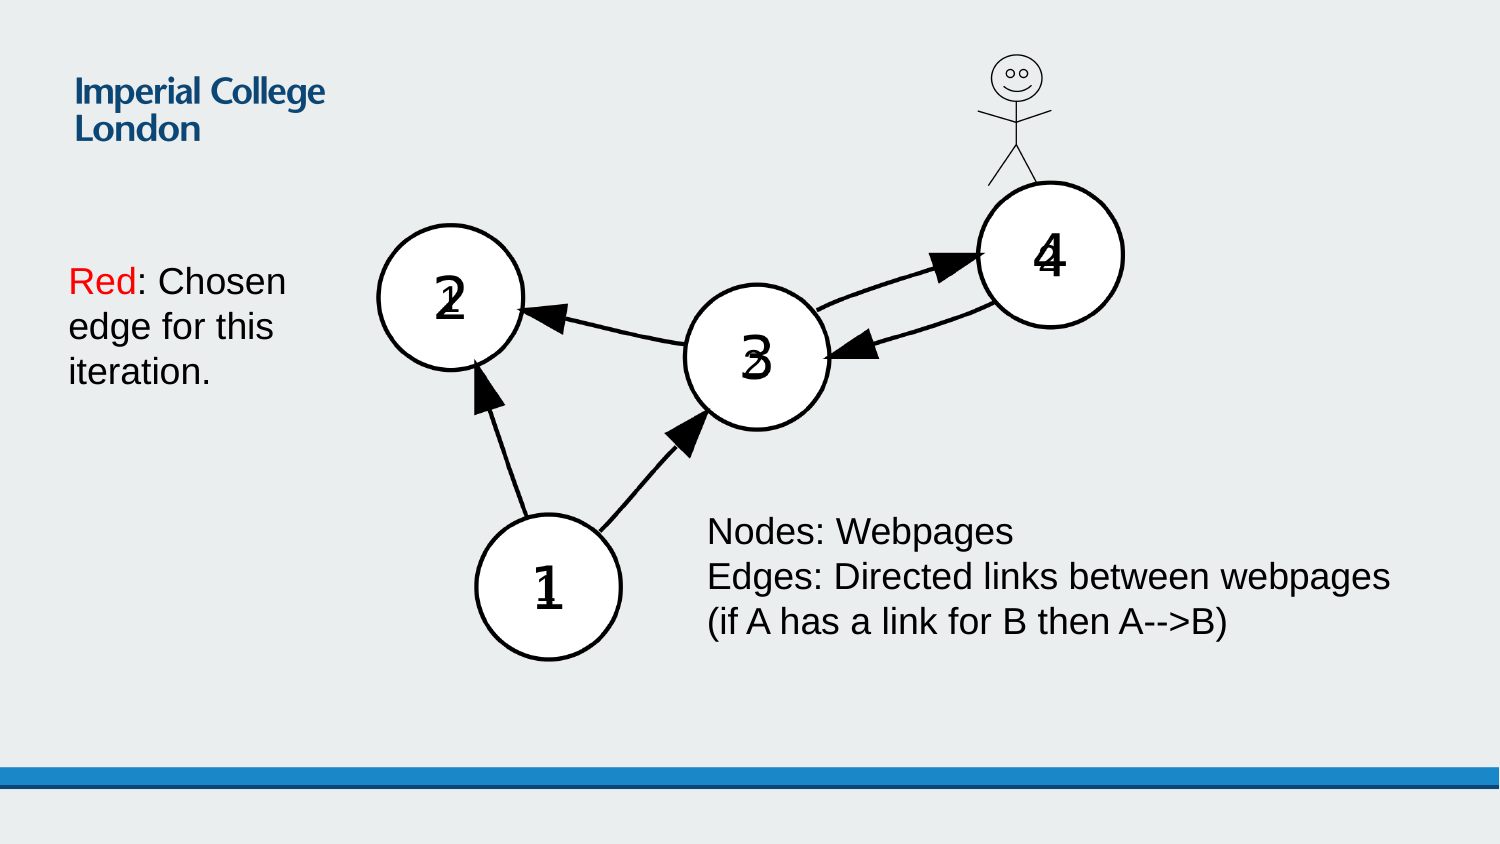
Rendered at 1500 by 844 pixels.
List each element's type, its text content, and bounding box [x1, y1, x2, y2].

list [357, 161, 1143, 683]
text_box Red: Chosen edge for this iteration. [53, 249, 352, 400]
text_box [435, 281, 461, 320]
picture [0, 0, 1499, 844]
text_box Nodes: Webpages Edges: Directed links between webpages (if A has a link for B then A-->B) [1147, 499, 1425, 650]
